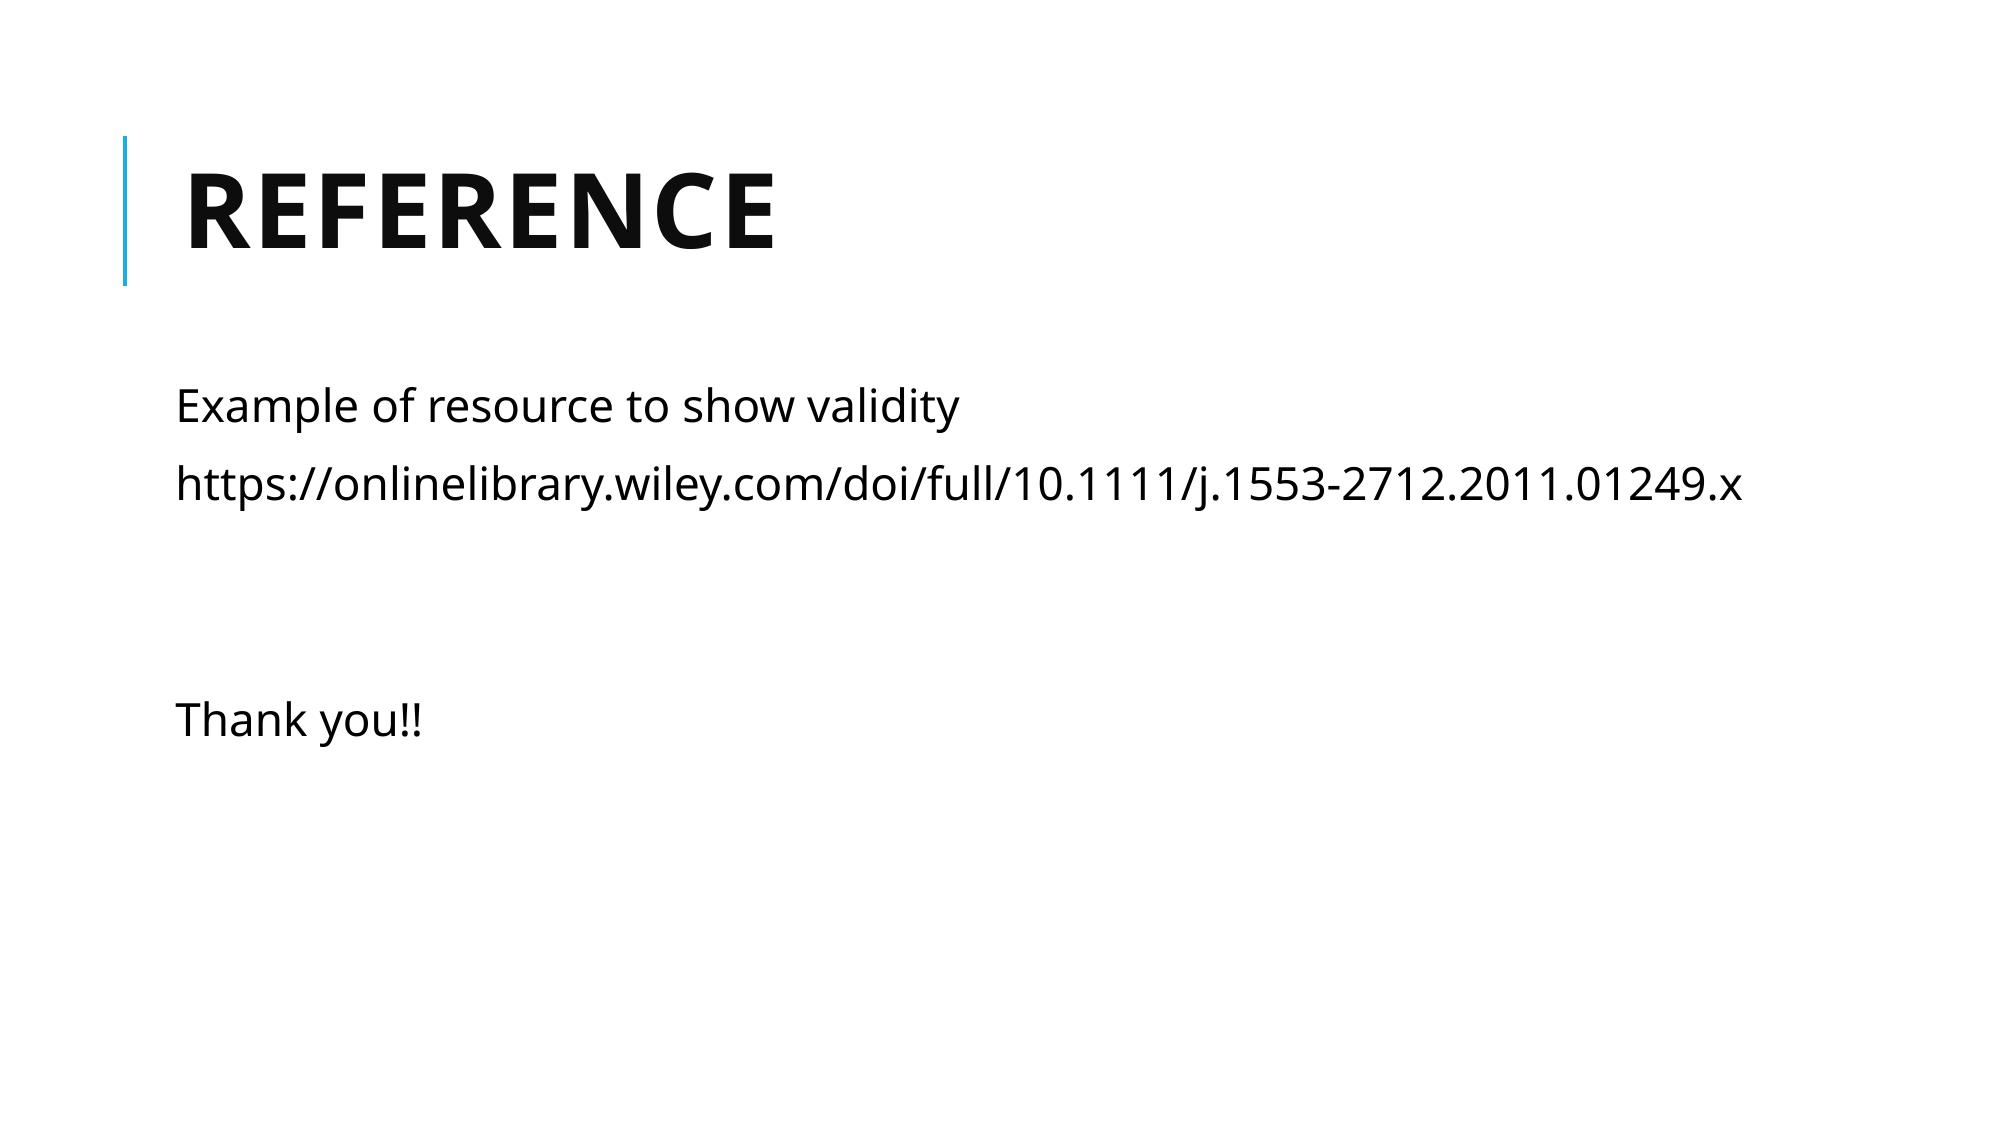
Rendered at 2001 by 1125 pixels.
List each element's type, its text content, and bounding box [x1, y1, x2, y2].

list Example of resource to show validity https://onlinelibrary.wiley.com/doi/full/10.1111/j.1553-2712.2011.01249.x Thank you!! [168, 375, 1763, 1035]
title Reference [168, 96, 1763, 342]
